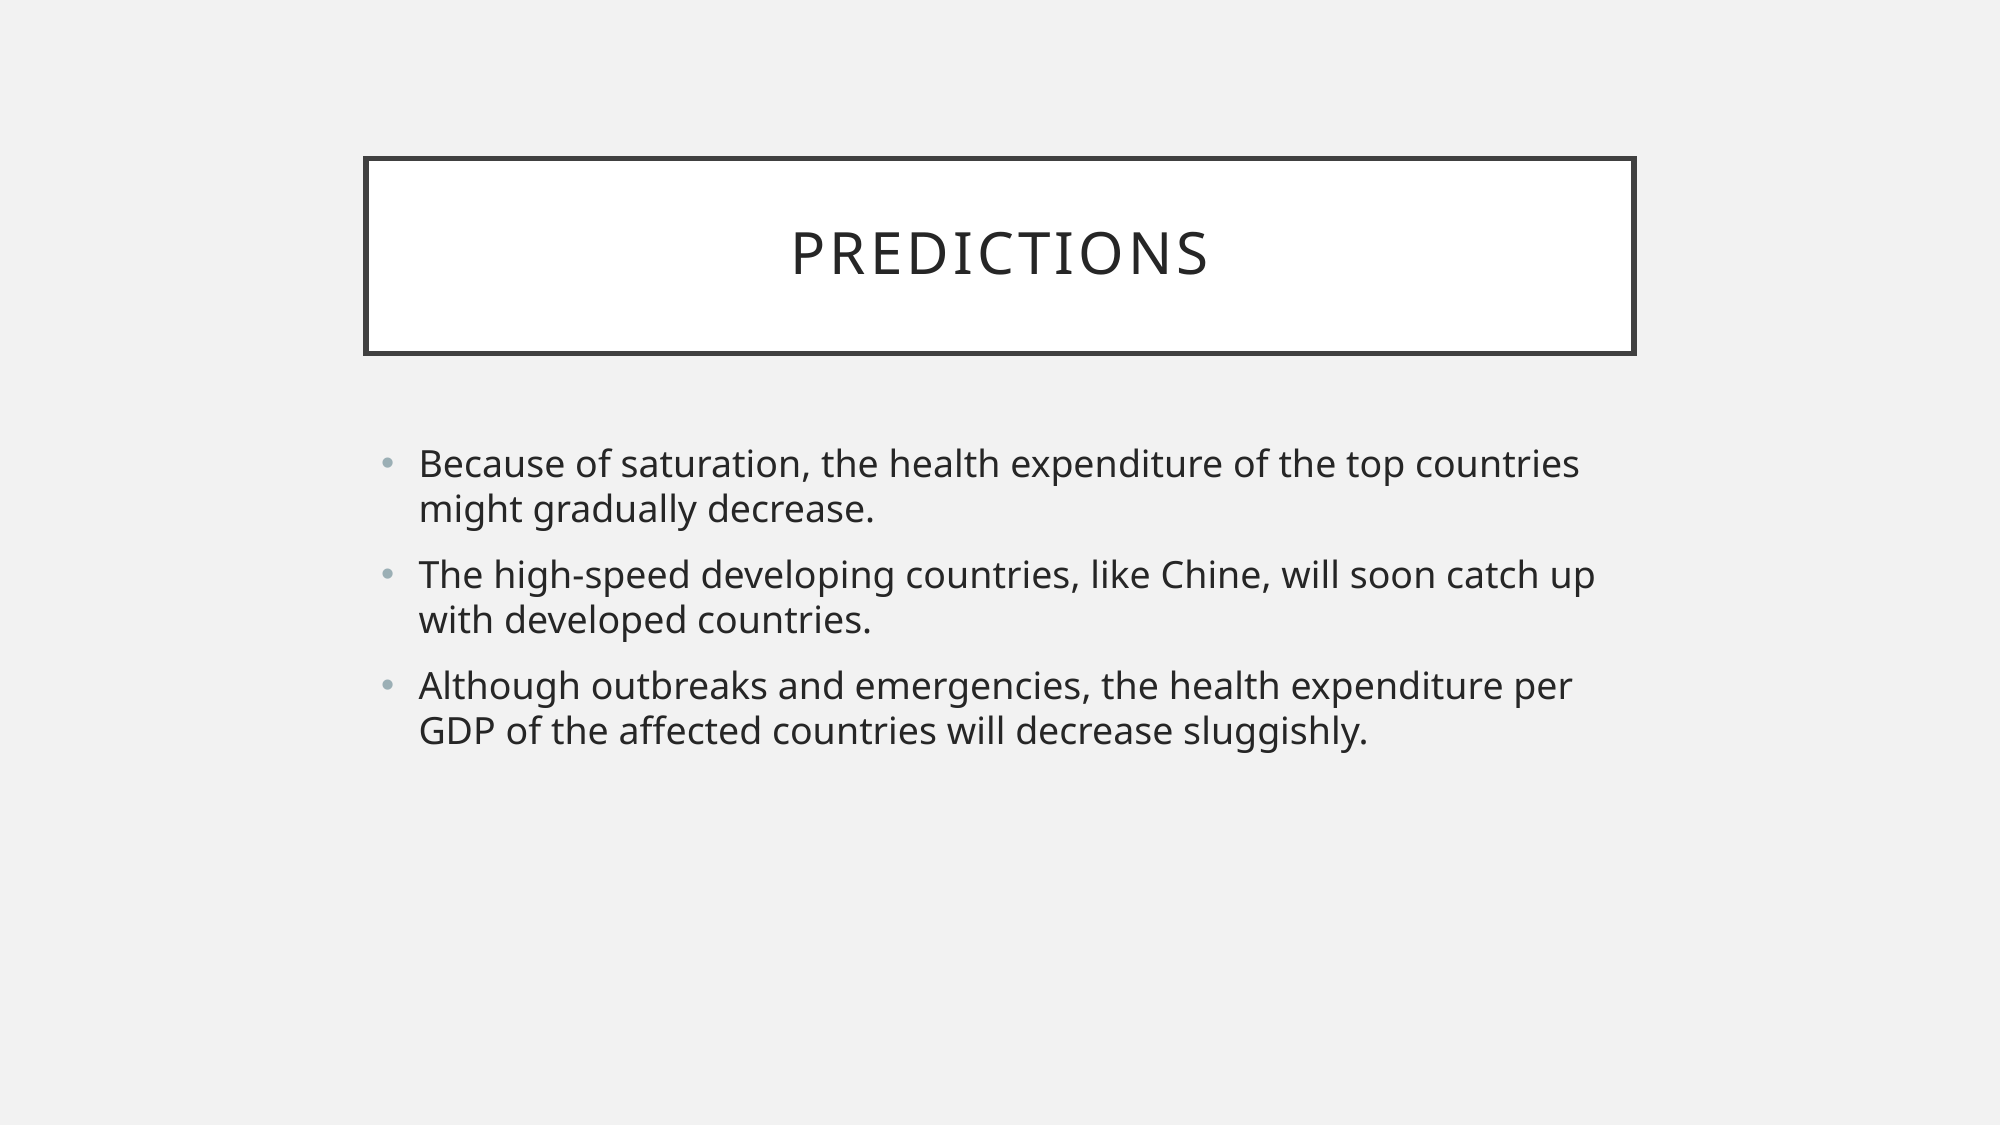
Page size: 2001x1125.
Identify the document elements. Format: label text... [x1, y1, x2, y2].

list Because of saturation, the health expenditure of the top countries might gradually decrease. The high-speed developing countries, like Chine, will soon catch up with developed countries. Although outbreaks and emergencies, the health expenditure per GDP of the affected countries will decrease sluggishly. [366, 432, 1634, 942]
title predictions [363, 156, 1637, 356]
